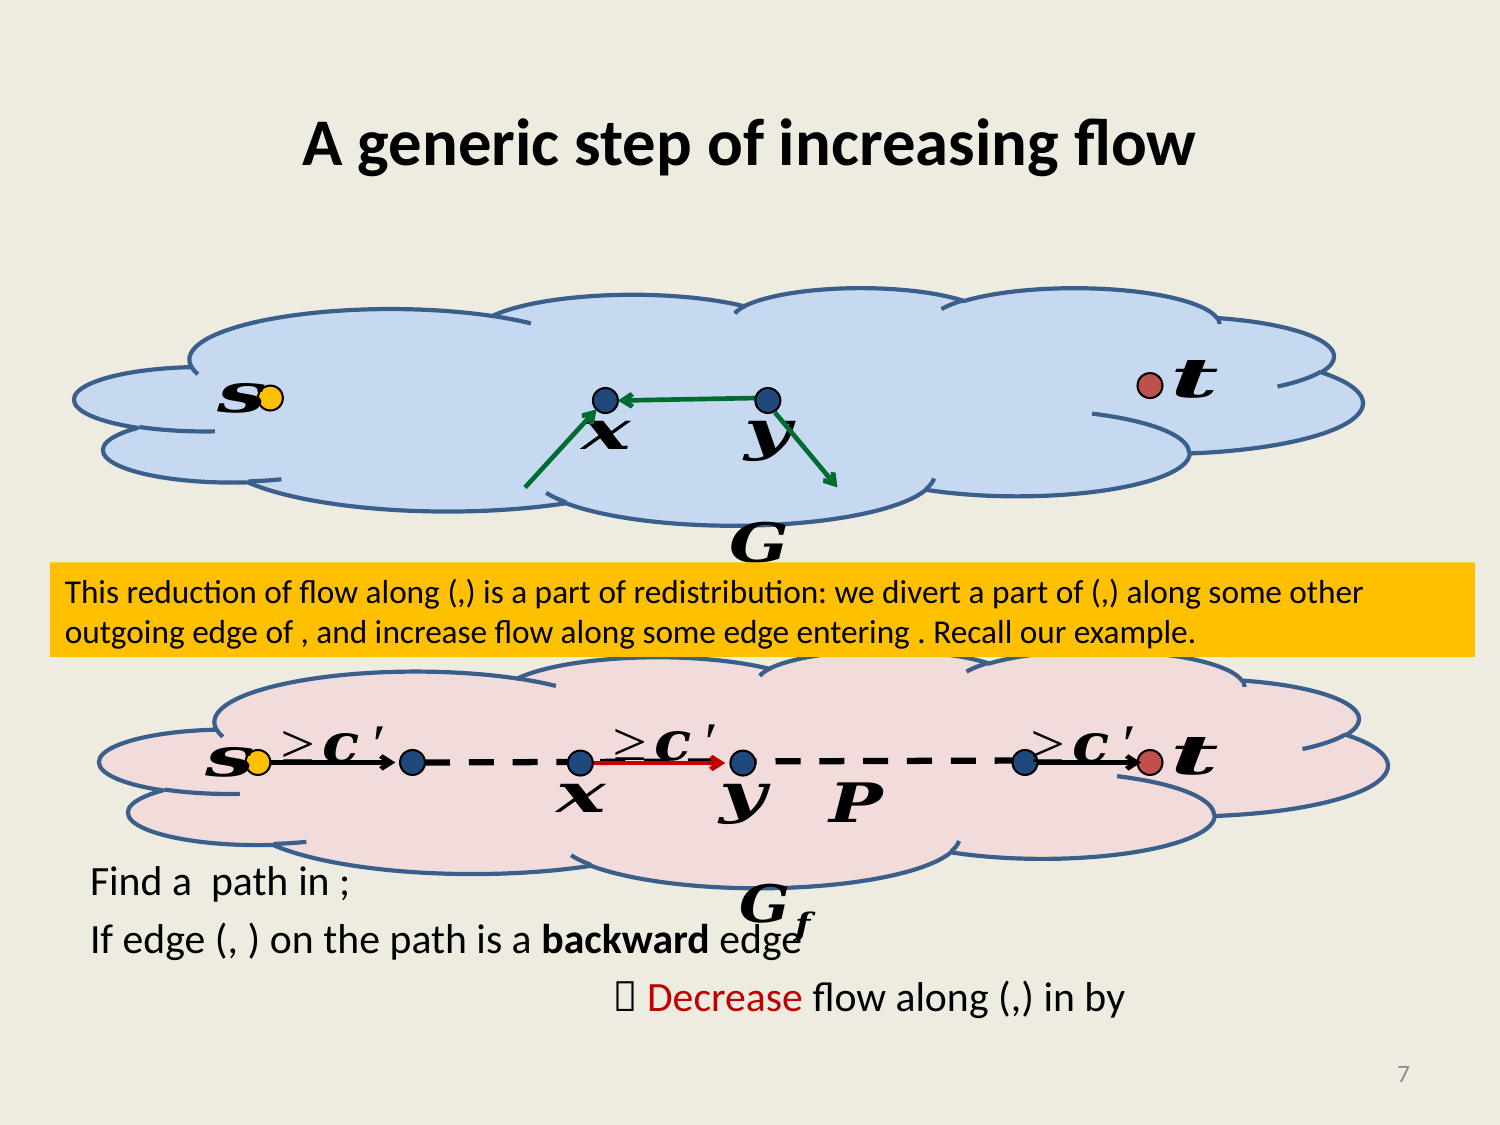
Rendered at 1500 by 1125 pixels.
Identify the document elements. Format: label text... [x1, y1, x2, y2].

title A generic step of increasing flow [75, 45, 1425, 233]
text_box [524, 409, 597, 488]
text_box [280, 712, 1138, 776]
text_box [774, 412, 838, 488]
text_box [576, 387, 802, 463]
slide_number 7 [1074, 1042, 1425, 1103]
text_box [551, 783, 777, 826]
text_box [270, 749, 275, 776]
text_box [96, 657, 1391, 891]
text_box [199, 728, 271, 790]
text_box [212, 364, 284, 426]
text_box [71, 286, 1366, 528]
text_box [1137, 349, 1226, 411]
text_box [1137, 726, 1226, 788]
